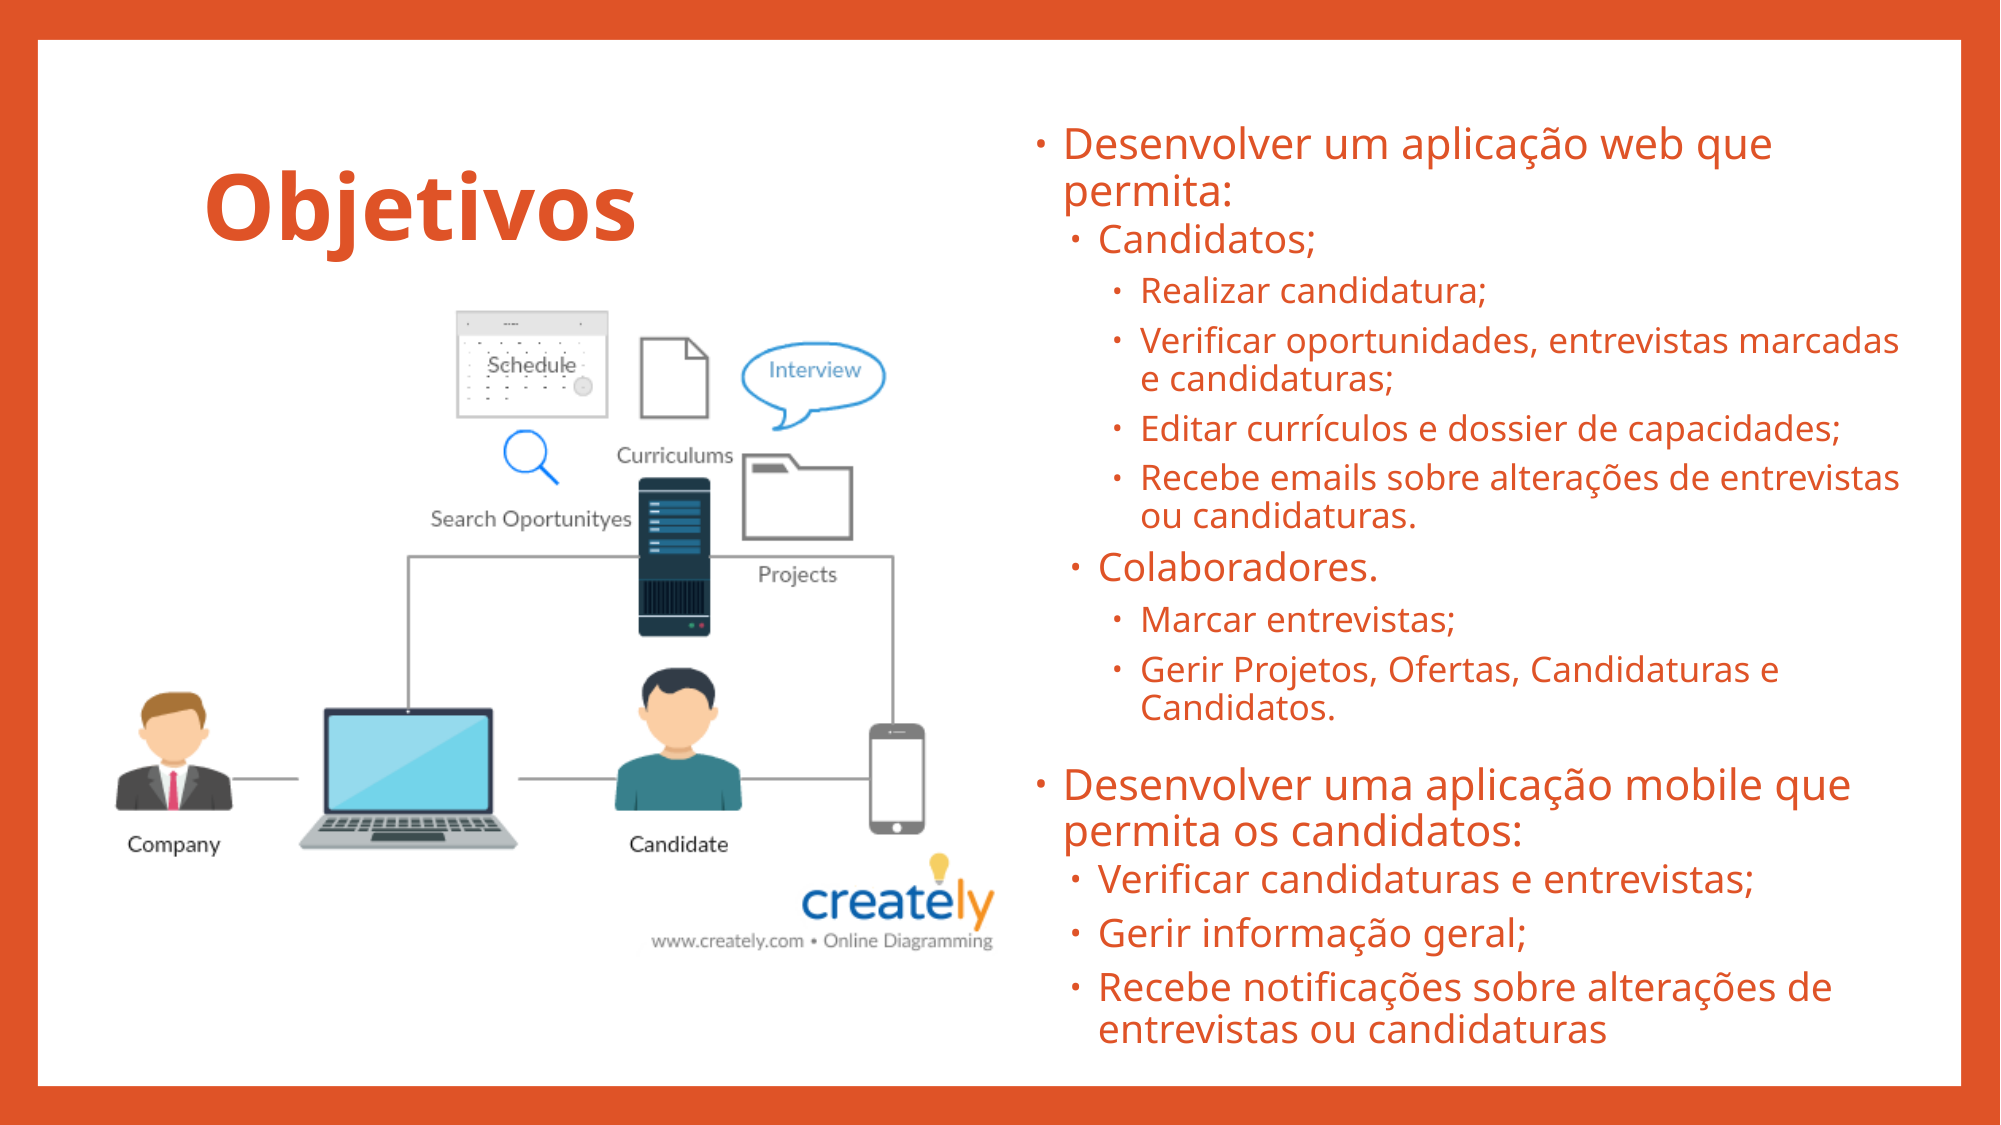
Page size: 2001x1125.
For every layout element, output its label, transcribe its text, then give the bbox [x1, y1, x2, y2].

title Objetivos [187, 99, 1808, 323]
list Desenvolver um aplicação web que permita: Candidatos; Realizar candidatura; Verificar oportunidades, entrevistas marcadas e candidaturas; Editar currículos e dossier de capacidades; Recebe emails sobre alterações de entrevistas ou candidaturas. Colaboradores. Marcar entrevistas; Gerir Projetos, Ofertas, Candidaturas e Candidatos. Desenvolver uma aplicação mobile que permita os candidatos: Verificar candidaturas e entrevistas; Gerir informação geral; Recebe notificações sobre alterações de entrevistas ou candidaturas [1012, 115, 1939, 1066]
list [99, 295, 998, 958]
